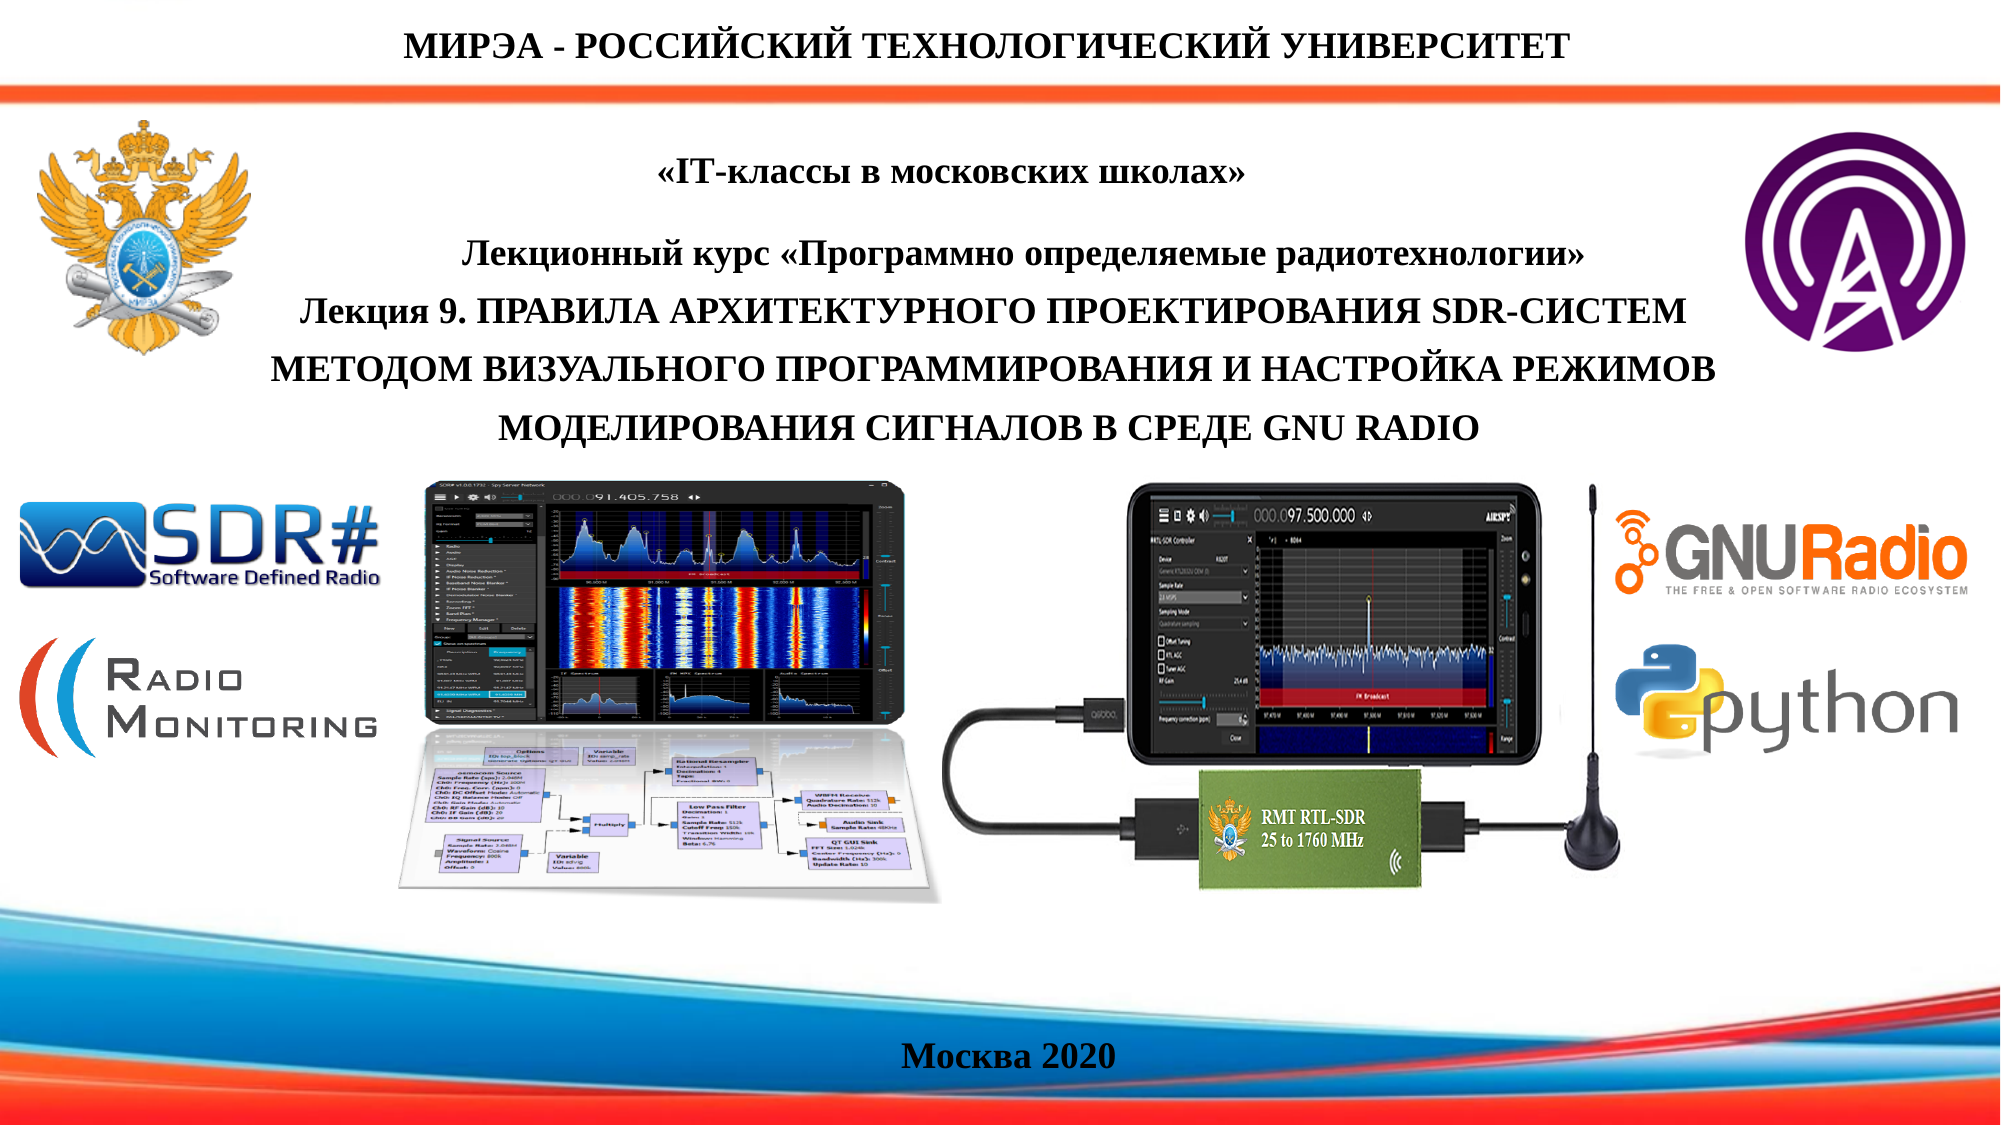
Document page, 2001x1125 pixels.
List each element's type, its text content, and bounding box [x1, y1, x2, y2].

text_box МИРЭА - РОССИЙСКИЙ ТЕХНОЛОГИЧЕСКИЙ УНИВЕРСИТЕТ [388, 13, 1587, 74]
text_box «IT-классы в московских школах» [641, 138, 1262, 199]
text_box Лекция 9. ПРАВИЛА АРХИТЕКТУРНОГО ПРОЕКТИРОВАНИЯ SDR-СИСТЕМ МЕТОДОМ ВИЗУАЛЬНОГО ПРОГРАММИРОВАНИЯ И НАСТРОЙКА РЕЖИМОВ МОДЕЛИРОВАНИЯ СИГНАЛОВ В СРЕДЕ GNU RADIO [239, 264, 1749, 455]
picture [0, 0, 2001, 1125]
text_box Москва 2020 [886, 1023, 1142, 1083]
text_box Лекционный курс «Программно определяемые радиотехнологии» [251, 197, 1737, 264]
